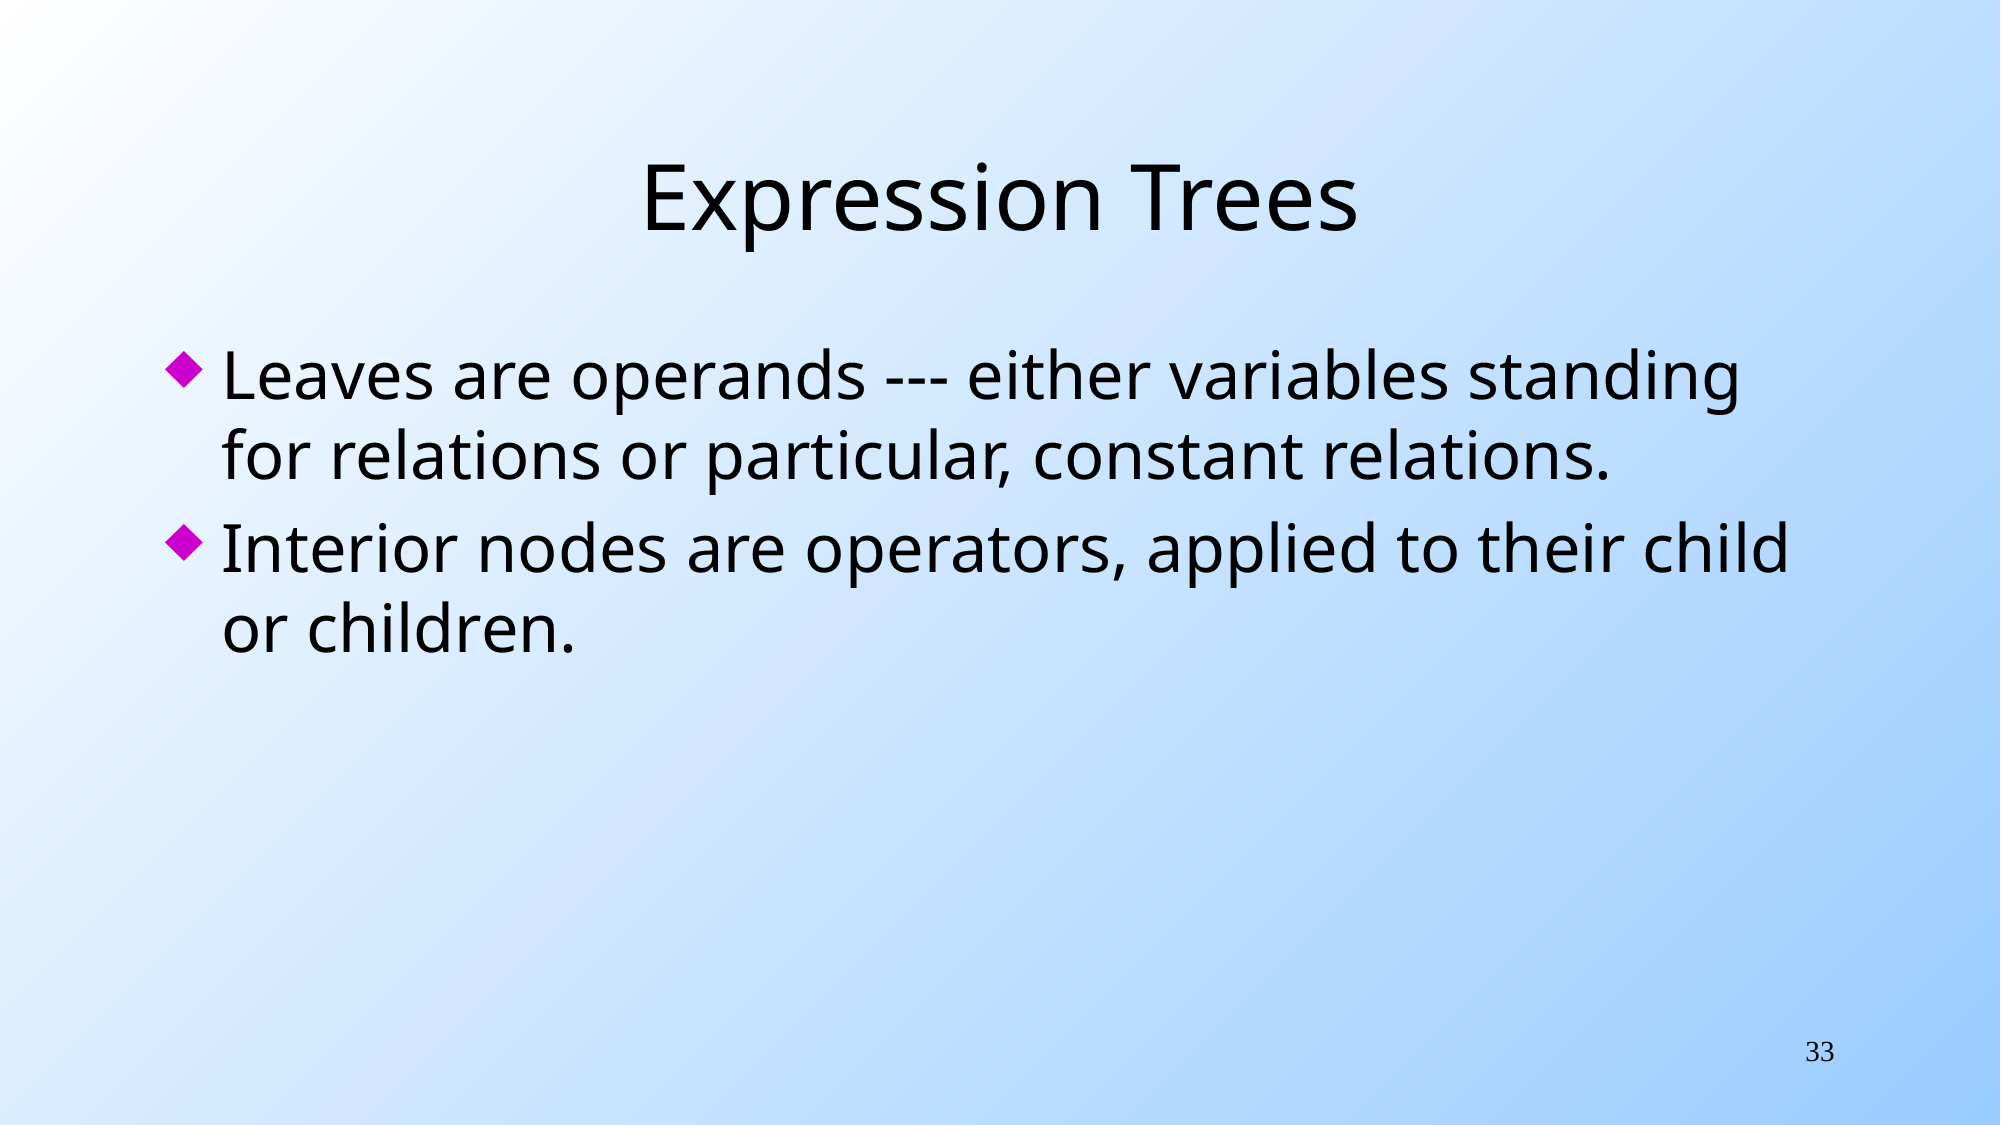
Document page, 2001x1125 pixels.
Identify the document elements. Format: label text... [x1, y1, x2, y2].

title Expression Trees [150, 99, 1850, 288]
slide_number 33 [1433, 1024, 1851, 1101]
list Leaves are operands --- either variables standing for relations or particular, constant relations. Interior nodes are operators, applied to their child or children. [150, 324, 1850, 1000]
